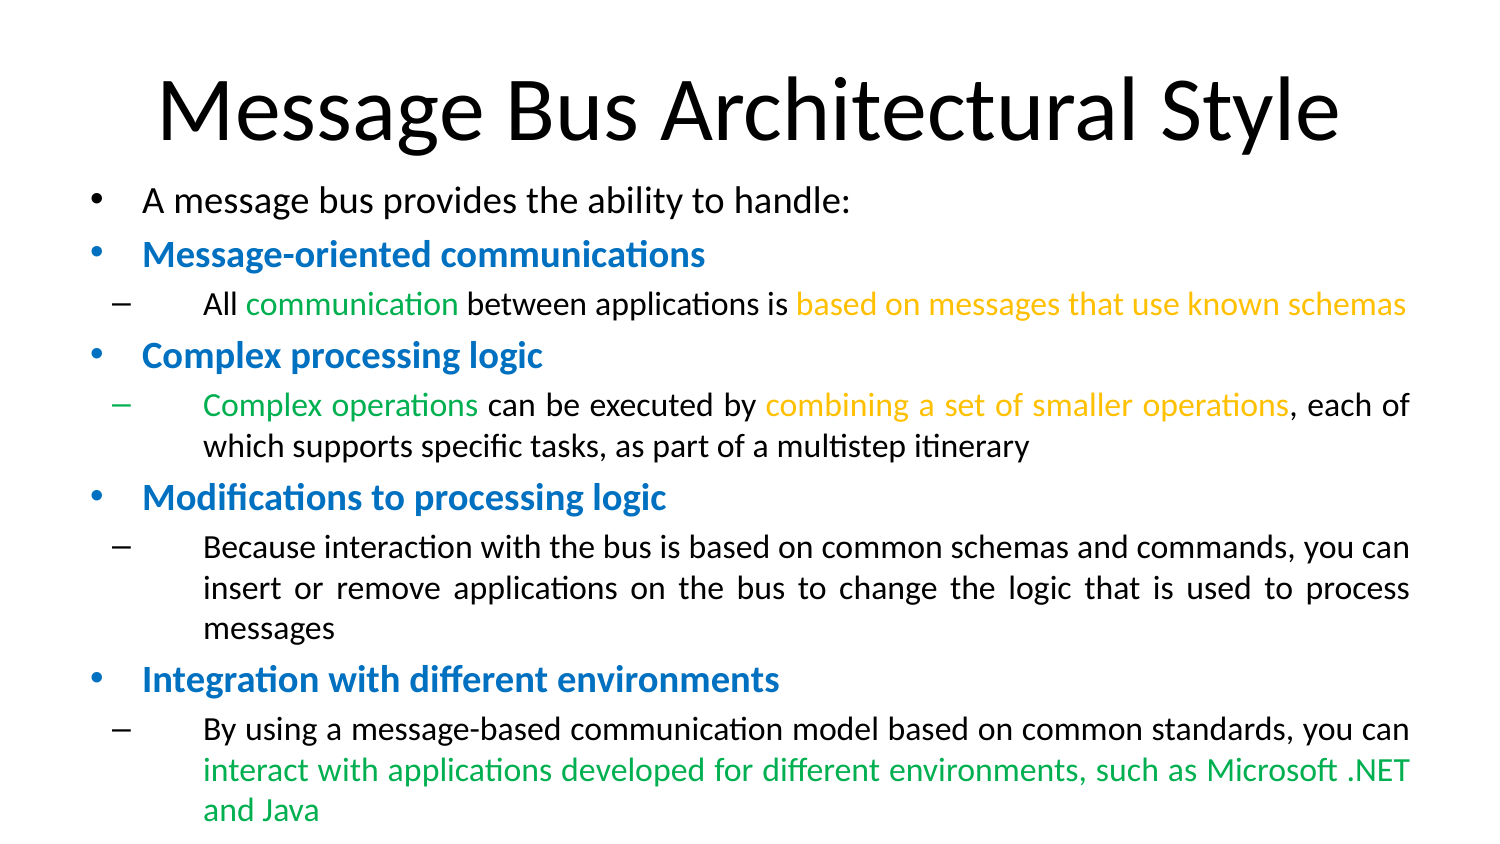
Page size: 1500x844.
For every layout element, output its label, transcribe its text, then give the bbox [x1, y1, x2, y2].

list A message bus provides the ability to handle: Message-oriented communications All communication between applications is based on messages that use known schemas Complex processing logic Complex operations can be executed by combining a set of smaller operations, each of which supports specific tasks, as part of a multistep itinerary Modifications to processing logic Because interaction with the bus is based on common schemas and commands, you can insert or remove applications on the bus to change the logic that is used to process messages Integration with different environments By using a message-based communication model based on common standards, you can interact with applications developed for different environments, such as Microsoft .NET and Java [75, 167, 1425, 844]
title Message Bus Architectural Style [75, 33, 1425, 167]
